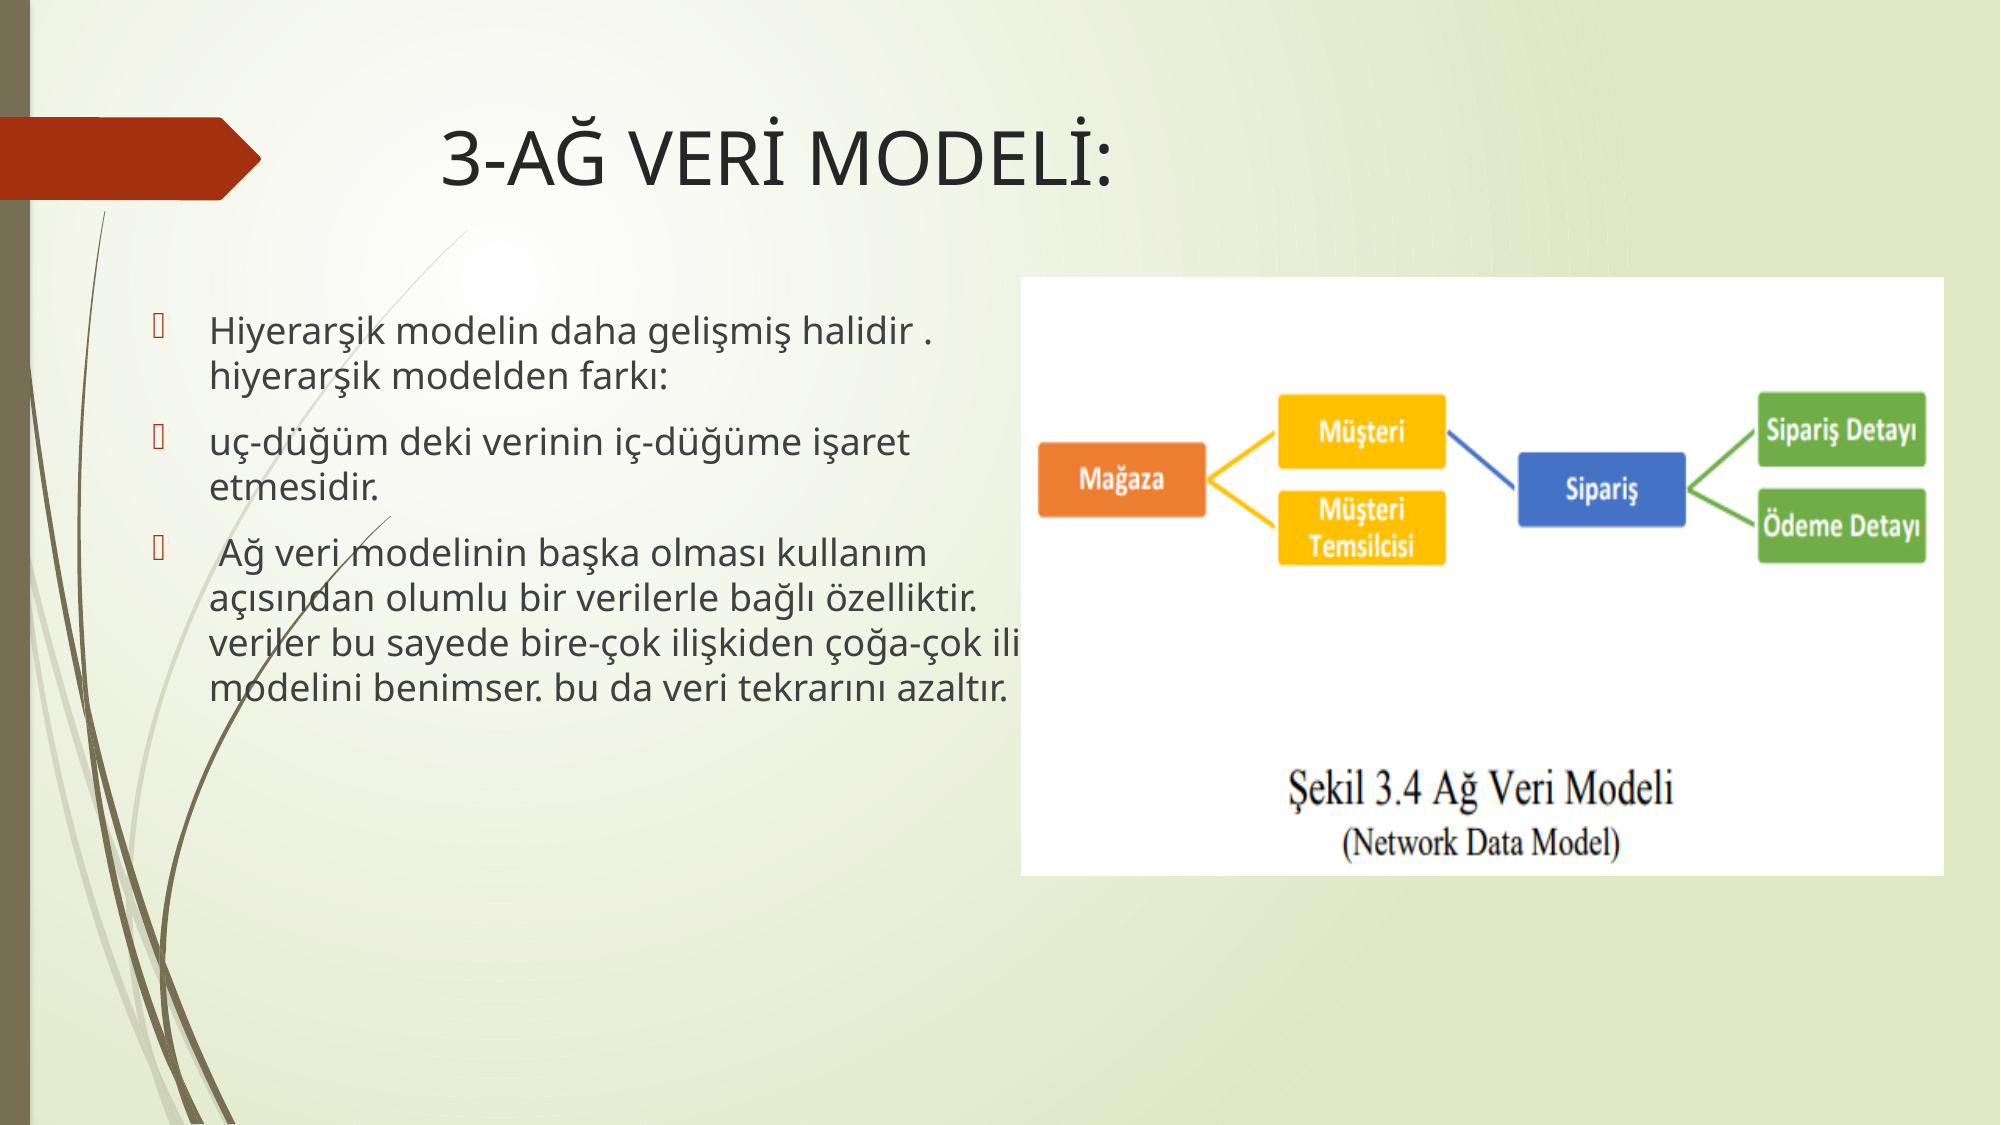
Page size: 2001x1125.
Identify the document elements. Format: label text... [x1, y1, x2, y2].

title 3-AĞ VERİ MODELİ: [425, 102, 1888, 299]
picture [1021, 277, 1944, 876]
list Hiyerarşik modelin daha gelişmiş halidir . hiyerarşik modelden farkı: uç-düğüm deki verinin iç-düğüme işaret etmesidir. Ağ veri modelinin başka olması kullanım açısından olumlu bir verilerle bağlı özelliktir. veriler bu sayede bire-çok ilişkiden çoğa-çok ilişki modelini benimser. bu da veri tekrarını azaltır. [137, 299, 1092, 1014]
